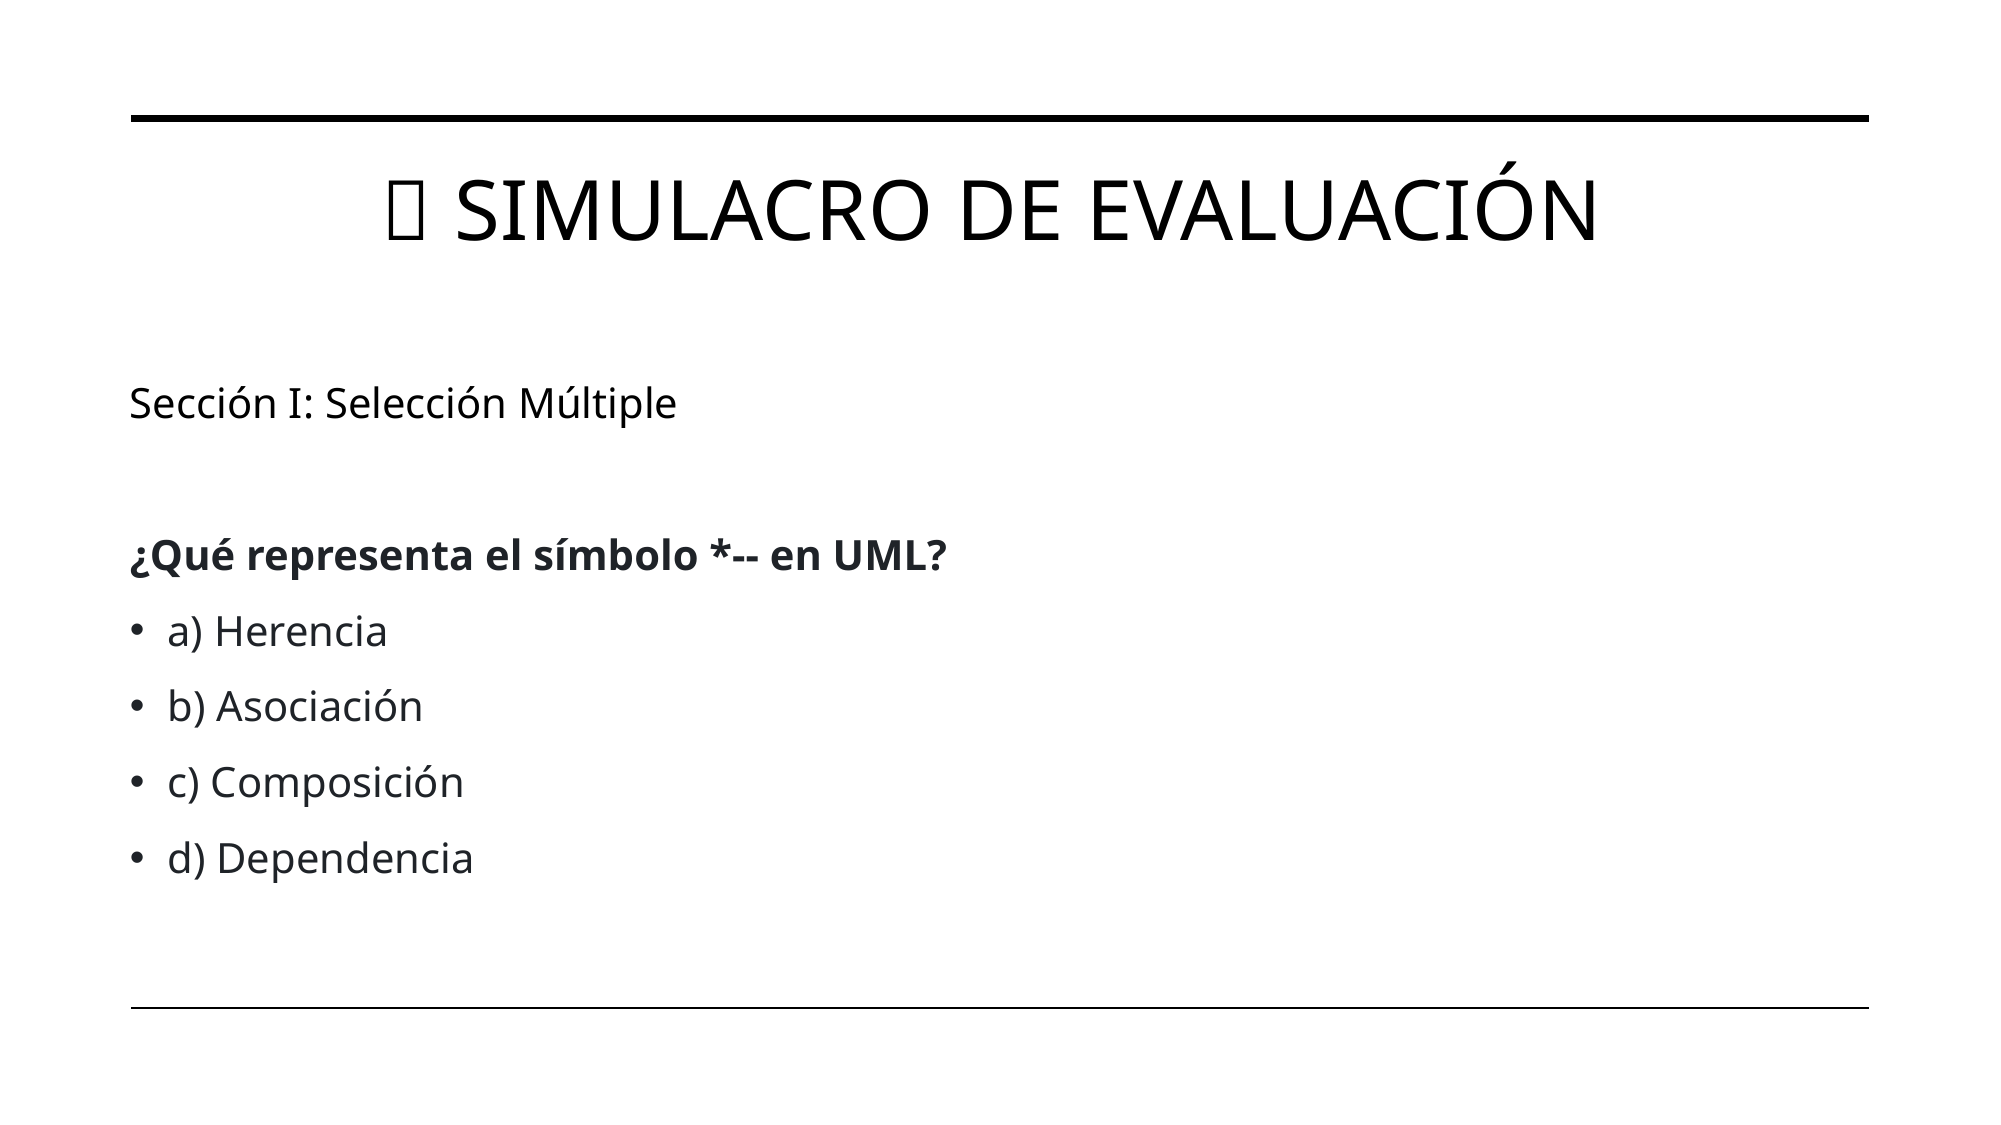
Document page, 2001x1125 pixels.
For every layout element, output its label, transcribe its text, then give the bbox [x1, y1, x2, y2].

list Sección I: Selección Múltiple ¿Qué representa el símbolo *-- en UML? a) Herencia b) Asociación c) Composición d) Dependencia [114, 364, 1869, 978]
title 🎯 Simulacro de Evaluación [114, 149, 1869, 364]
